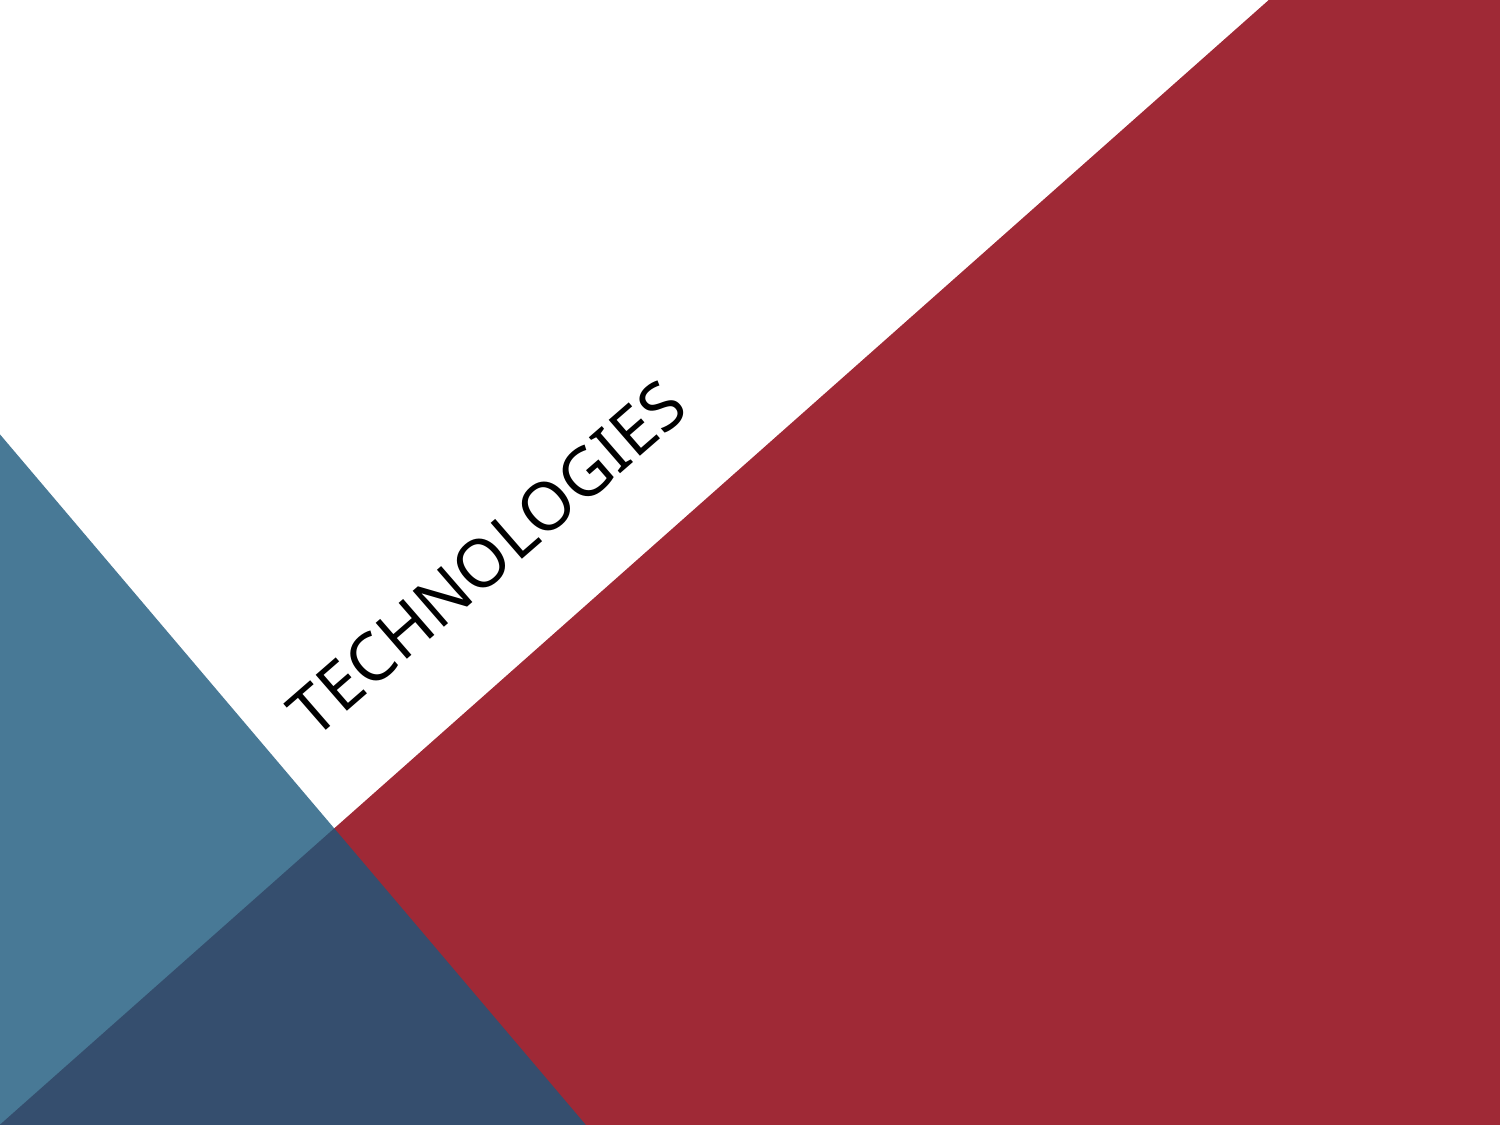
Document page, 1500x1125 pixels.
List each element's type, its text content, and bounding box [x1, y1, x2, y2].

title Technologies [183, 3, 1013, 762]
